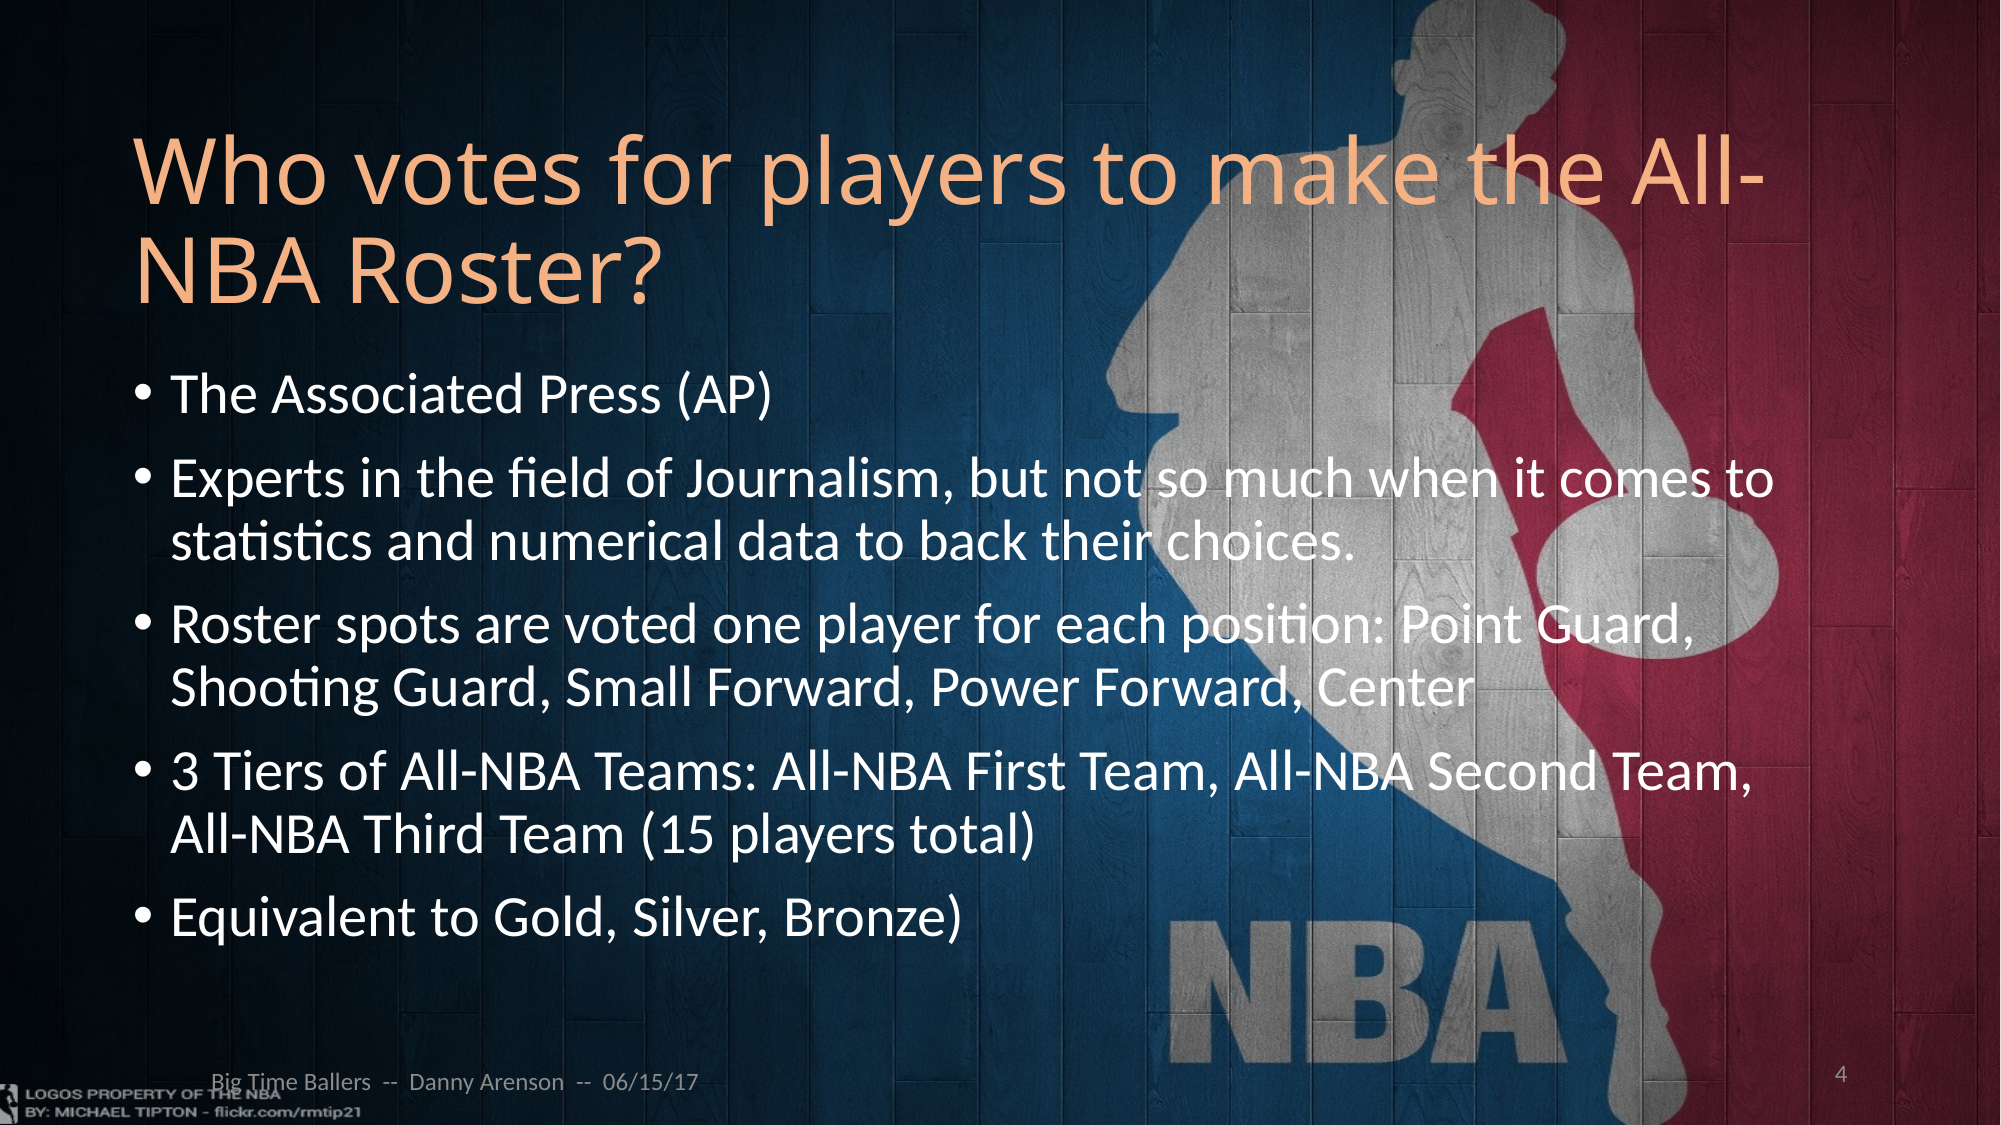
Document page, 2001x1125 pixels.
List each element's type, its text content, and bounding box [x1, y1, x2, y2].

footer Big Time Ballers -- Danny Arenson -- 06/15/17 [117, 1050, 793, 1111]
picture [0, 0, 2001, 1125]
slide_number 4 [1412, 1042, 1863, 1103]
list The Associated Press (AP) Experts in the field of Journalism, but not so much when it comes to statistics and numerical data to back their choices. Roster spots are voted one player for each position: Point Guard, Shooting Guard, Small Forward, Power Forward, Center 3 Tiers of All-NBA Teams: All-NBA First Team, All-NBA Second Team, All-NBA Third Team (15 players total) Equivalent to Gold, Silver, Bronze) [117, 355, 1843, 1029]
text_box Who votes for players to make the All-NBA Roster? [117, 115, 1843, 333]
